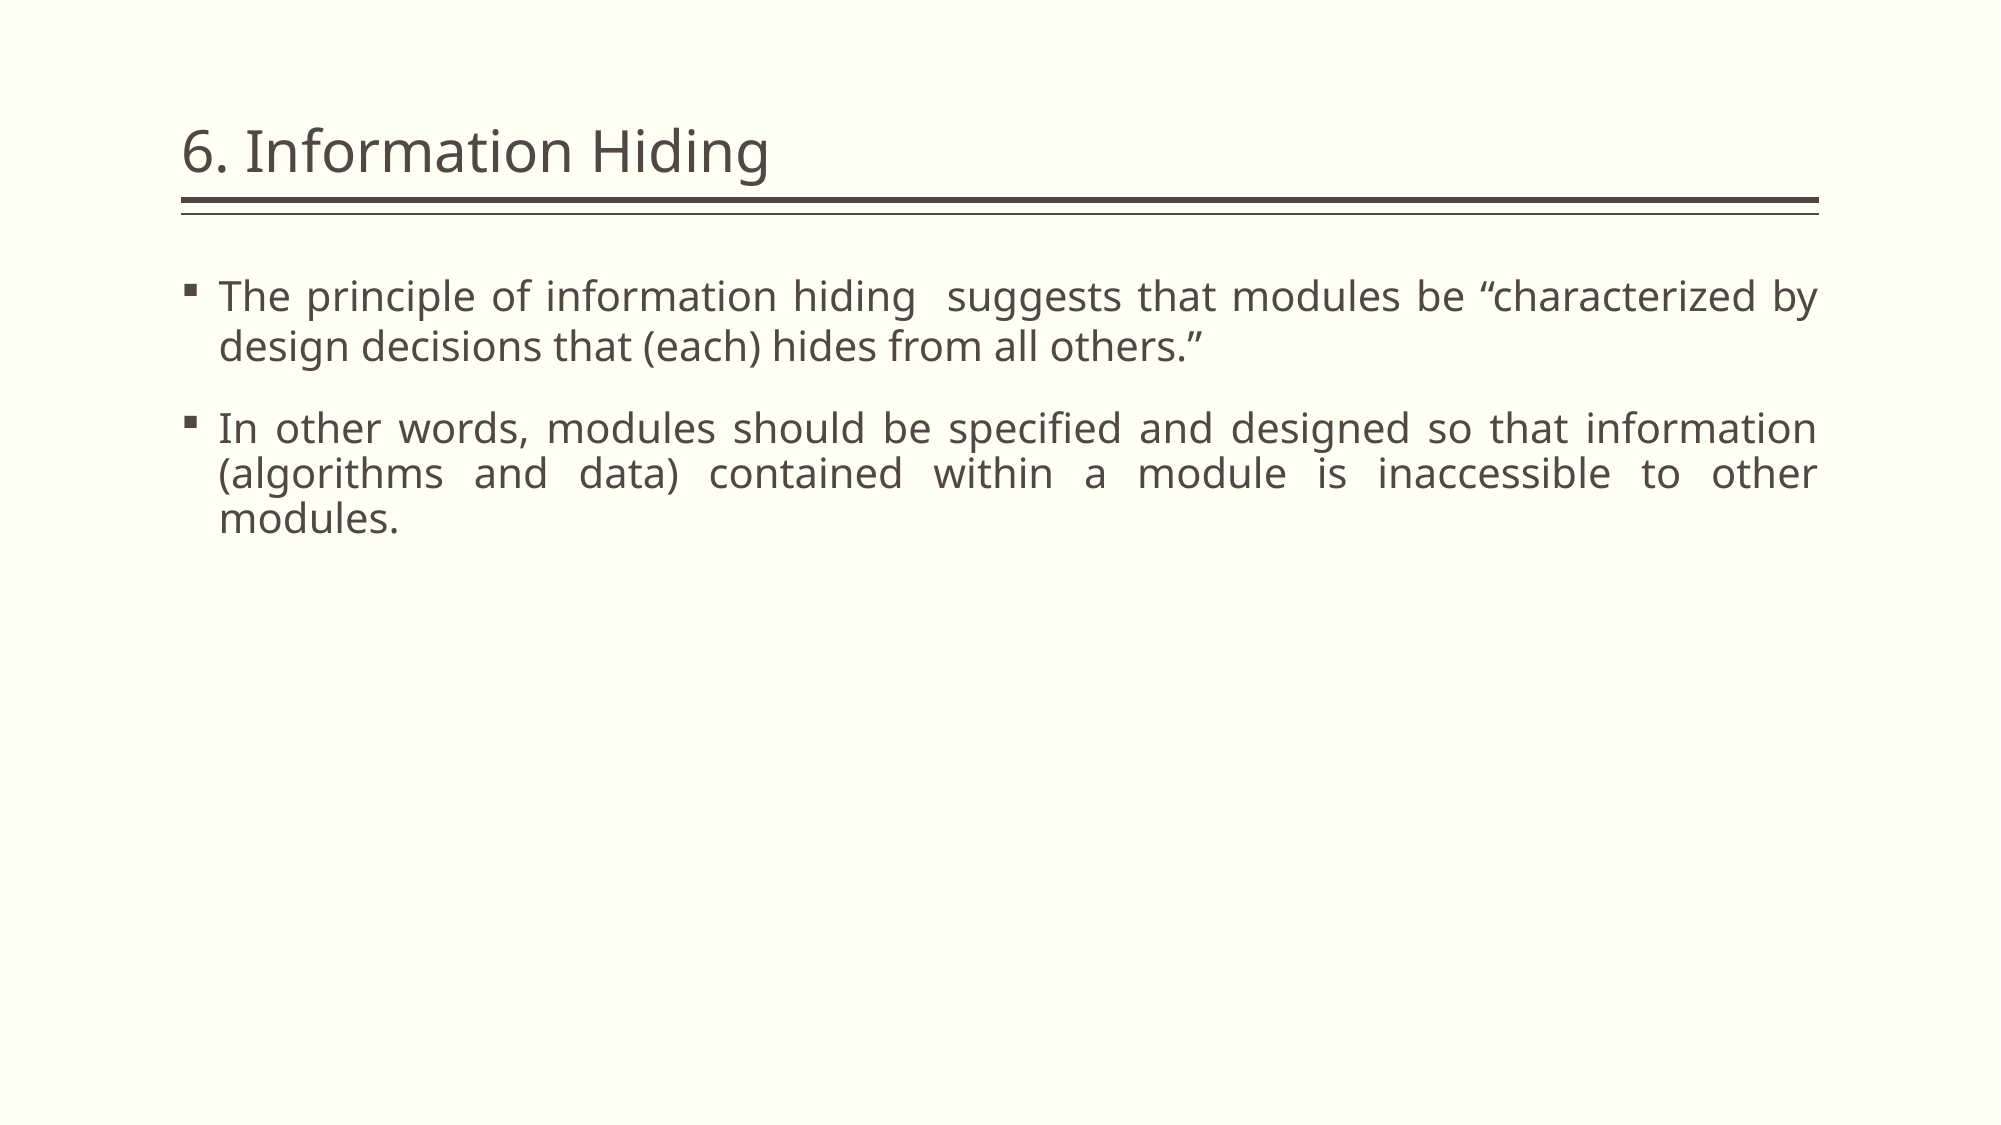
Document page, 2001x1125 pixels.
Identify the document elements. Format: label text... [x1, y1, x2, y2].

list The principle of information hiding suggests that modules be “characterized by design decisions that (each) hides from all others.” In other words, modules should be specified and designed so that information (algorithms and data) contained within a module is inaccessible to other modules. [181, 262, 1819, 1013]
title 6. Information Hiding [181, 12, 1819, 193]
